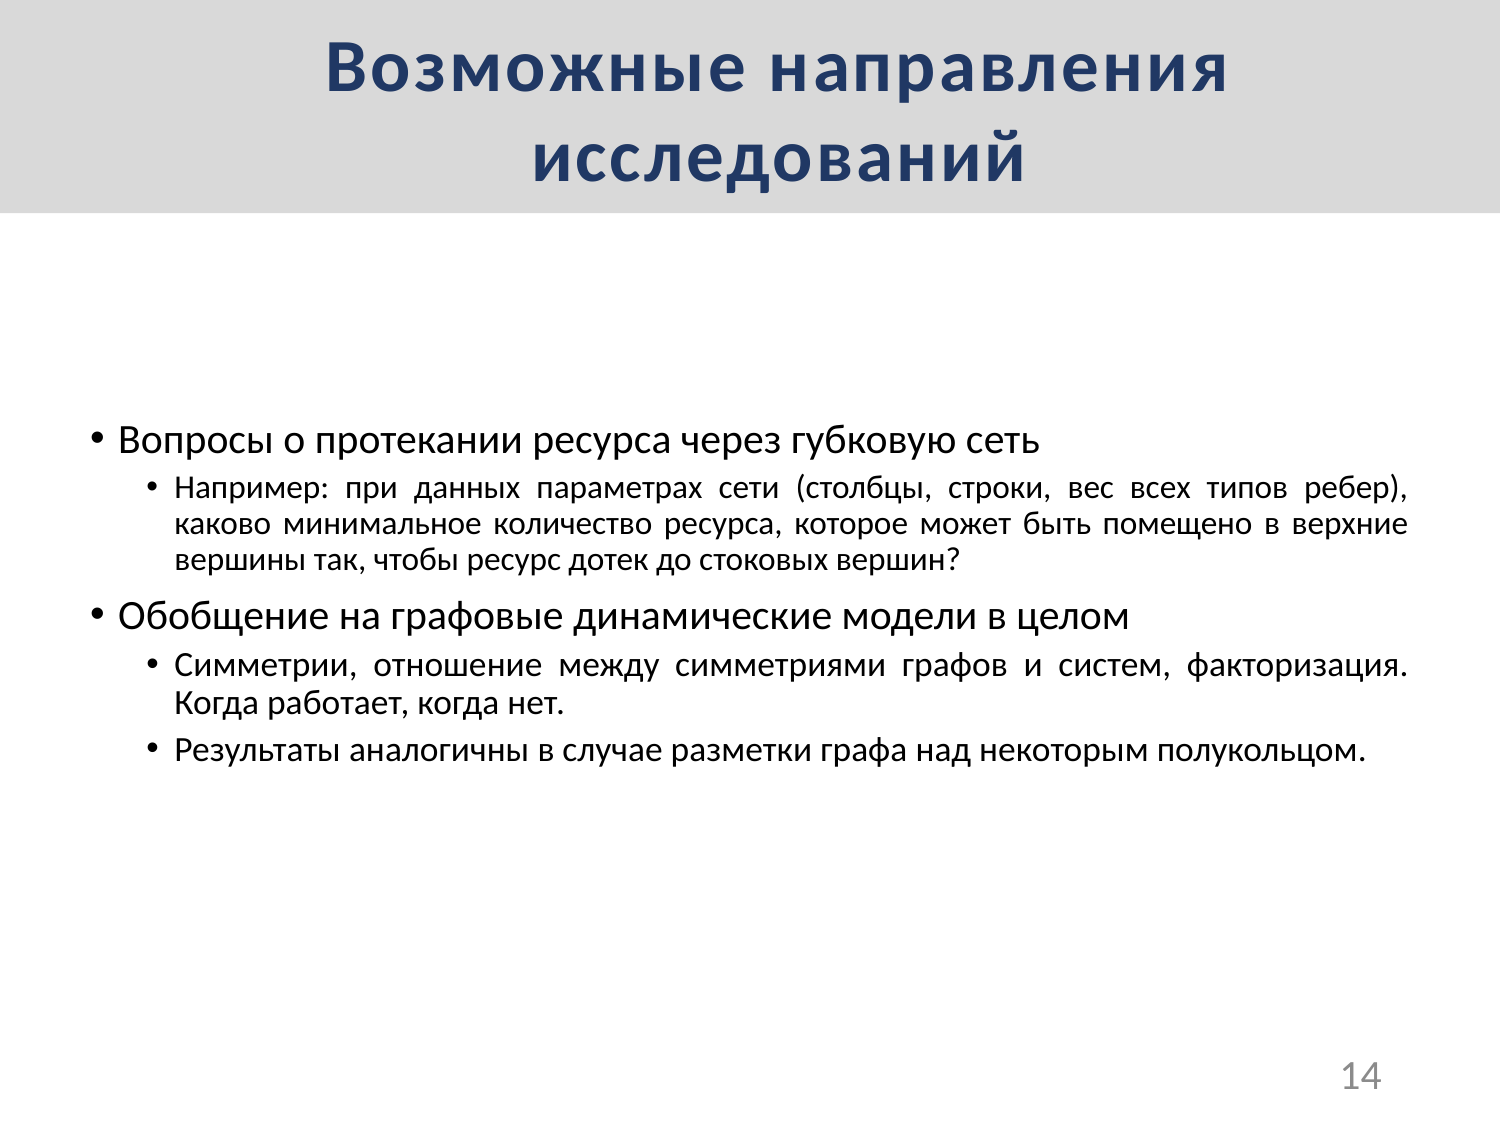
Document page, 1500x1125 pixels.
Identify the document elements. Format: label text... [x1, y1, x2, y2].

slide_number 14 [1059, 1042, 1397, 1103]
list Вопросы о протекании ресурса через губковую сеть Например: при данных параметрах сети (столбцы, строки, вес всех типов ребер), каково минимальное количество ресурса, которое может быть помещено в верхние вершины так, чтобы ресурс дотек до стоковых вершин? Обобщение на графовые динамические модели в целом Симметрии, отношение между симметриями графов и систем, факторизация. Когда работает, когда нет. Результаты аналогичны в случае разметки графа над некоторым полукольцом. [75, 214, 1425, 1043]
text_box Возможные направления исследований [0, 0, 1500, 214]
